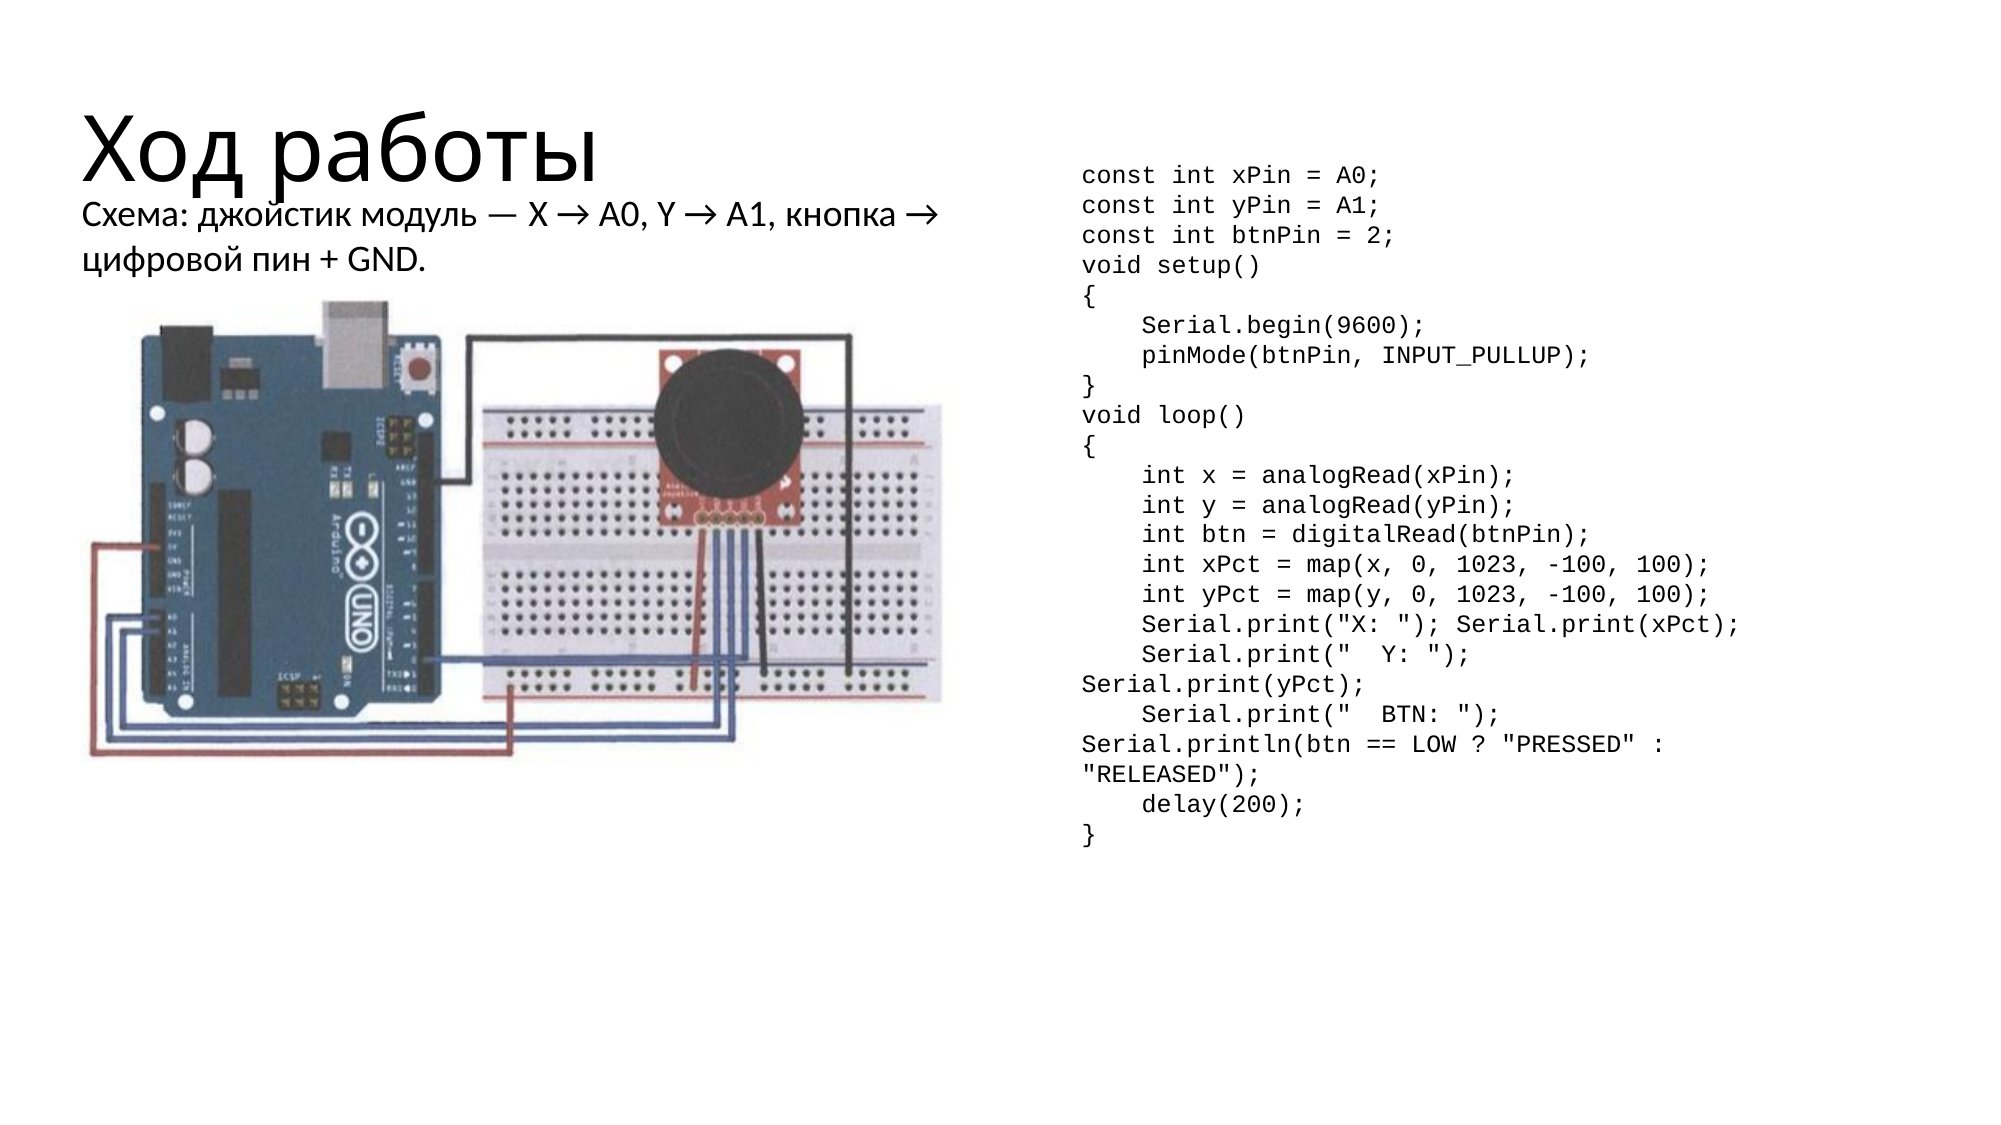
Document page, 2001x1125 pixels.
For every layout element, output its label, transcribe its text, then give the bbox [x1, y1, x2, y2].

text_box const int xPin = A0; const int yPin = A1; const int btnPin = 2; void setup() { Serial.begin(9600); pinMode(btnPin, INPUT_PULLUP); } void loop() { int x = analogRead(xPin); int y = analogRead(yPin); int btn = digitalRead(btnPin); int xPct = map(x, 0, 1023, -100, 100); int yPct = map(y, 0, 1023, -100, 100); Serial.print("X: "); Serial.print(xPct); Serial.print(" Y: "); Serial.print(yPct); Serial.print(" BTN: "); Serial.println(btn == LOW ? "PRESSED" : "RELEASED"); delay(200); } [1066, 151, 1786, 855]
title Ход работы [67, 15, 1810, 288]
text_box Схема: джойстик модуль — X → A0, Y → A1, кнопка → цифровой пин + GND. [67, 181, 1067, 287]
picture [67, 287, 963, 766]
